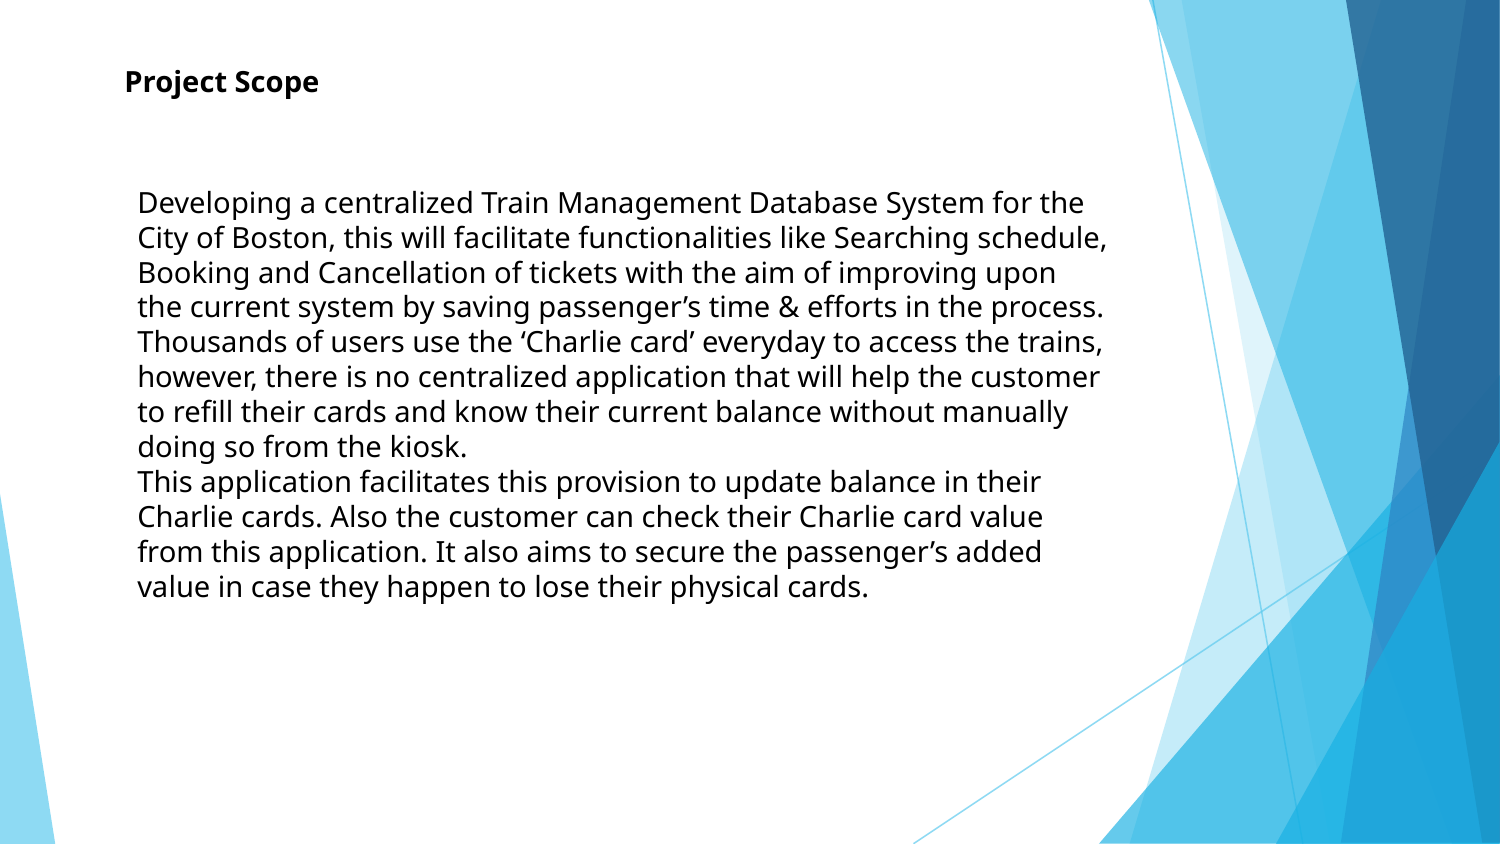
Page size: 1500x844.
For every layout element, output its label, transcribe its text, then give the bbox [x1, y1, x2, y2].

text_box Developing a centralized Train Management Database System for the City of Boston, this will facilitate functionalities like Searching schedule, Booking and Cancellation of tickets with the aim of improving upon the current system by saving passenger’s time & efforts in the process. Thousands of users use the ‘Charlie card’ everyday to access the trains, however, there is no centralized application that will help the customer to refill their cards and know their current balance without manually doing so from the kiosk. This application facilitates this provision to update balance in their Charlie cards. Also the customer can check their Charlie card value from this application. It also aims to secure the passenger’s added value in case they happen to lose their physical cards. [122, 168, 1125, 619]
text_box Project Scope [109, 48, 758, 113]
